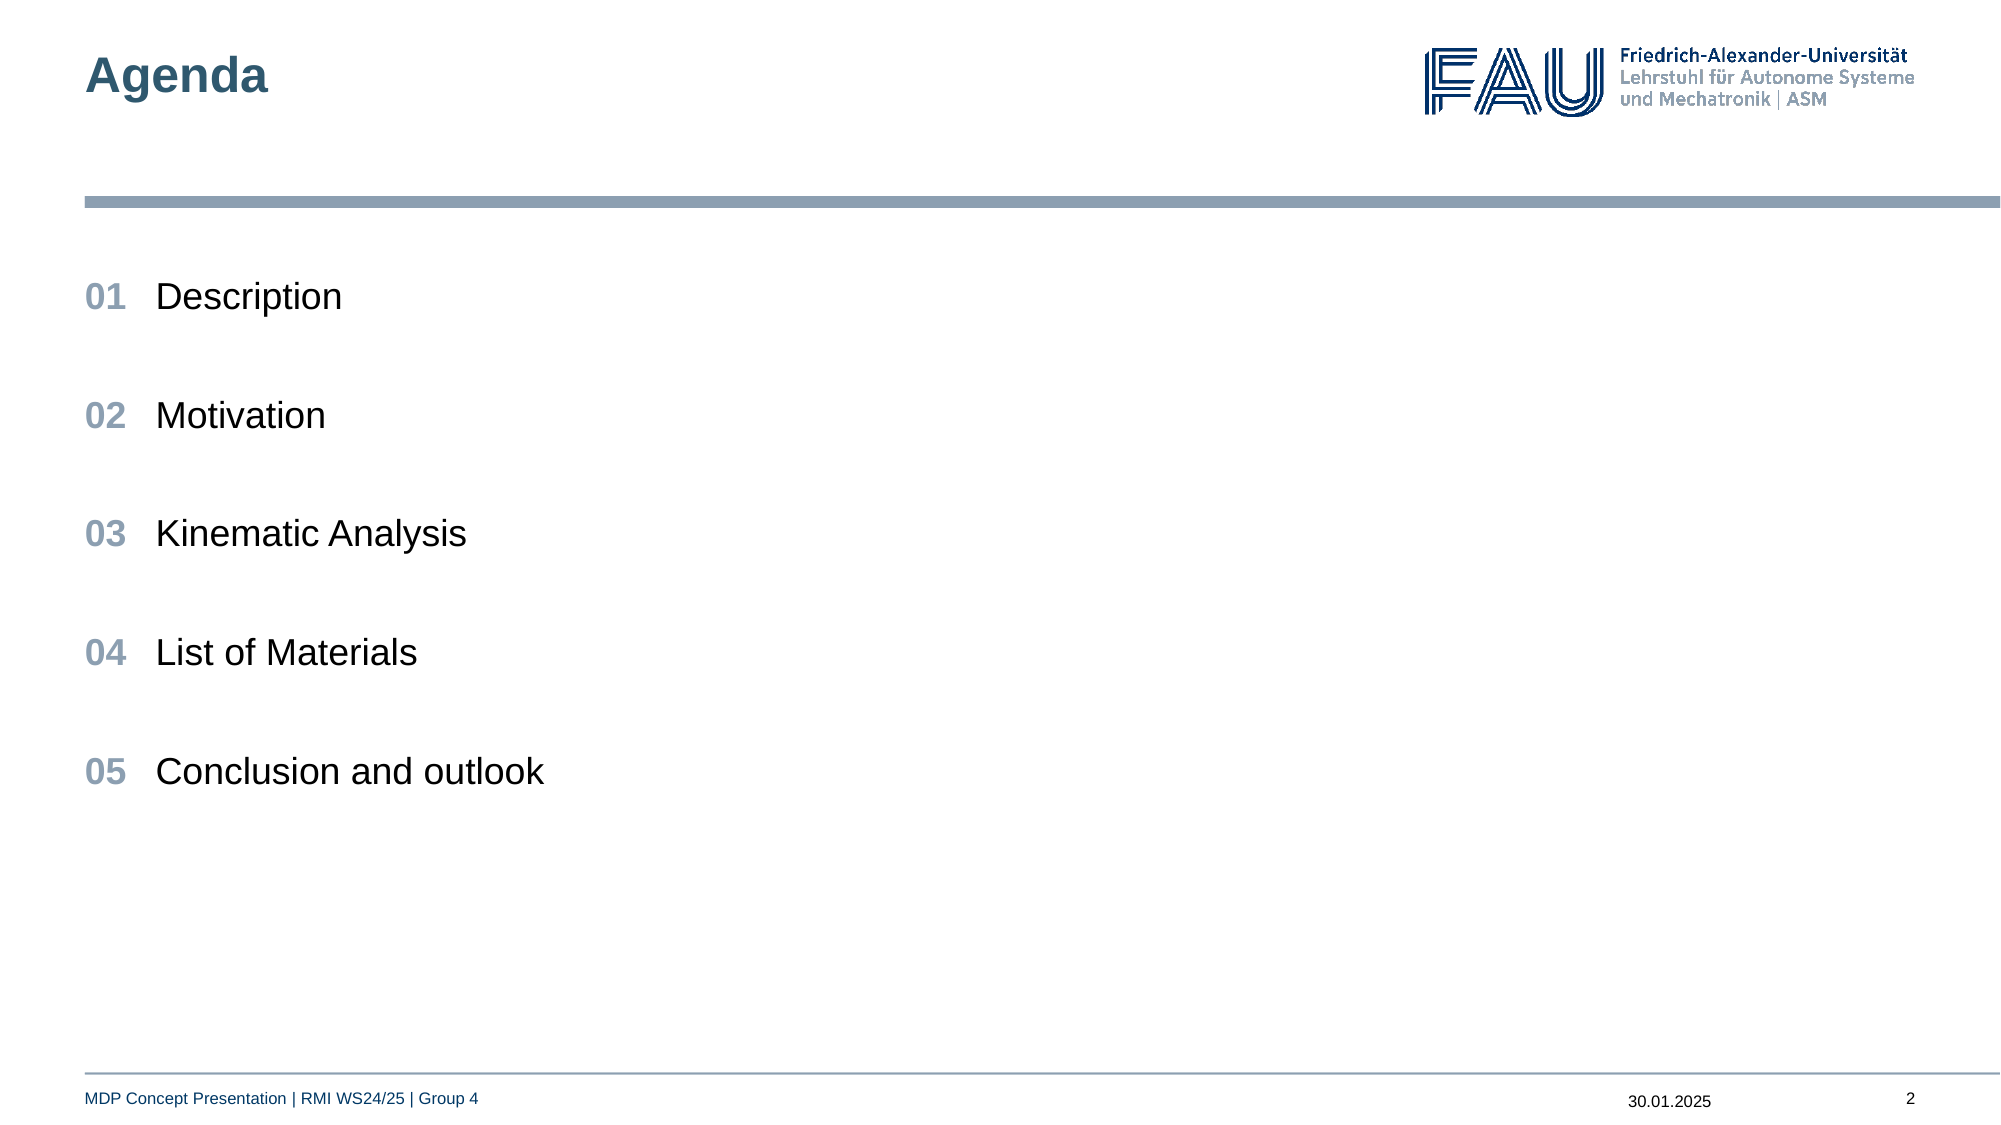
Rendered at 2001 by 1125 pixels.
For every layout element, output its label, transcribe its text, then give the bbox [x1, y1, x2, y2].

list List of Materials [155, 623, 983, 670]
title Agenda [85, 49, 1208, 104]
list Description [155, 267, 983, 314]
list Conclusion and outlook [155, 742, 983, 789]
list 03 [85, 504, 127, 552]
list 04 [85, 623, 127, 670]
picture [1383, 47, 1914, 117]
list Motivation [155, 386, 983, 433]
list Kinematic Analysis [155, 504, 983, 552]
list 05 [85, 742, 127, 789]
list 02 [85, 386, 127, 433]
slide_number 2 [1881, 1088, 1916, 1109]
list 01 [85, 267, 127, 314]
